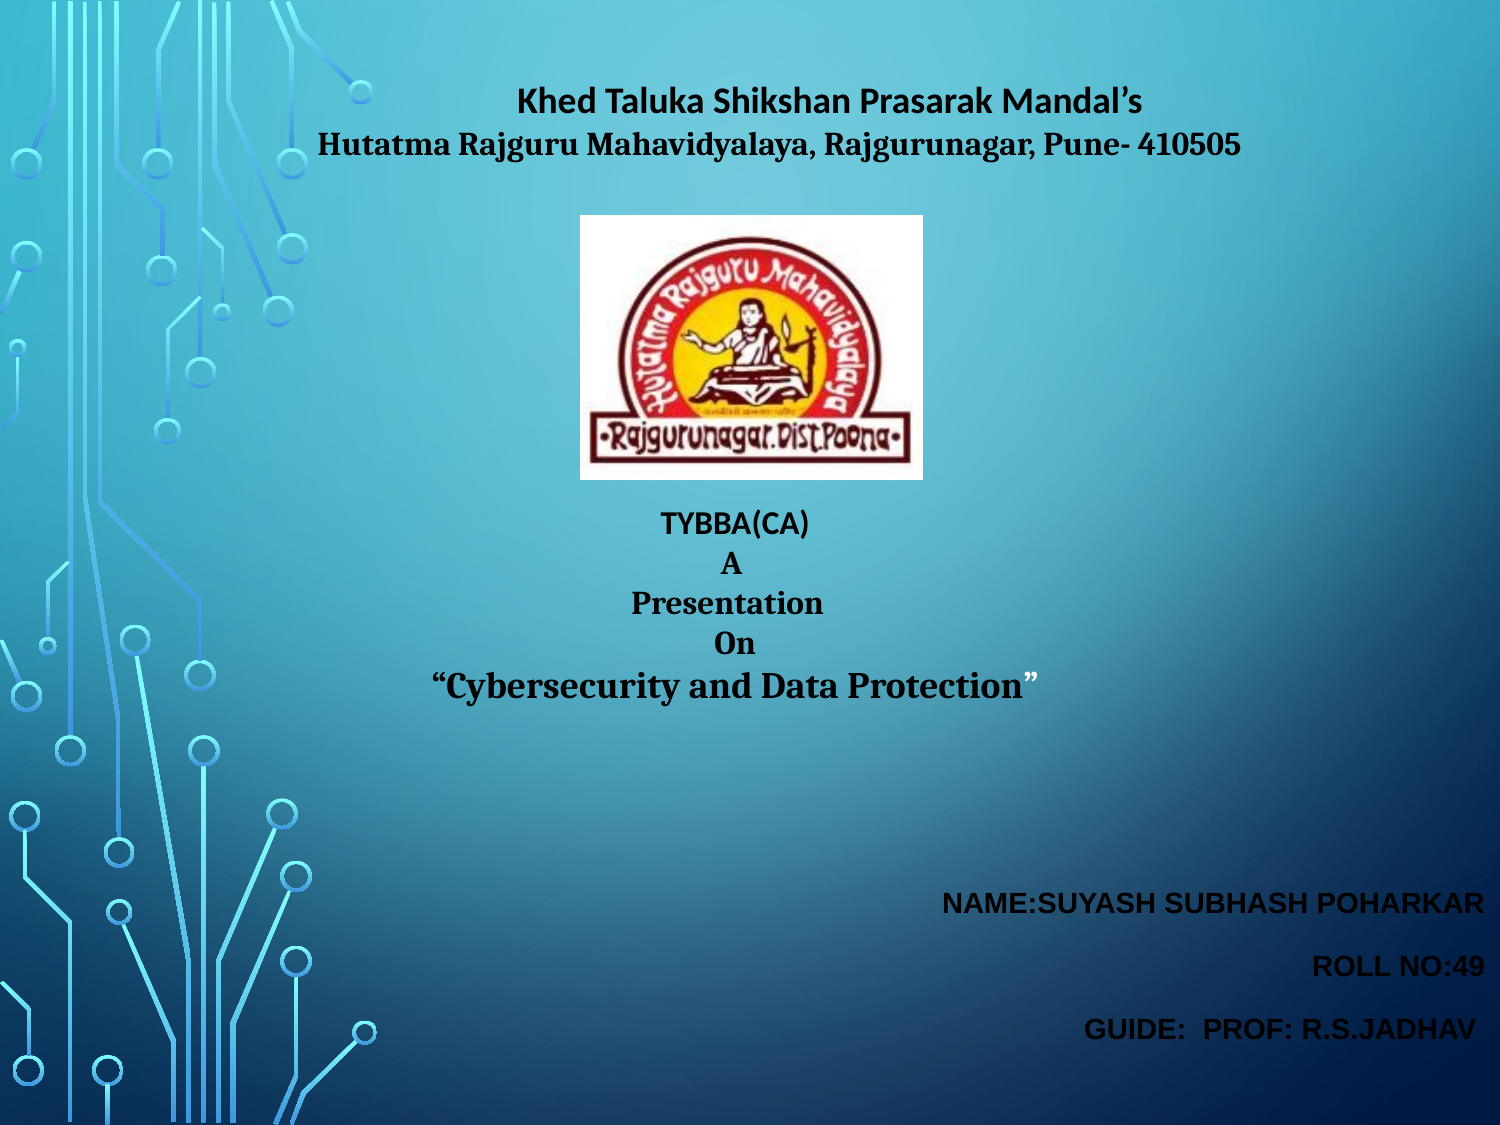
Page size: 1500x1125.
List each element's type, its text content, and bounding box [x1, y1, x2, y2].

text_box Khed Taluka Shikshan Prasarak Mandal’s Hutatma Rajguru Mahavidyalaya, Rajgurunagar, Pune- 410505 [317, 21, 1251, 238]
picture [579, 214, 923, 481]
text_box TYBBA(CA) A Presentation On “Cybersecurity and Data Protection” [432, 451, 1039, 741]
subtitle NAME:SUYASH SUBHASH POHARKAR ROLL NO:49 GUIDE: Prof: R.S.Jadhav [0, 743, 1500, 1125]
